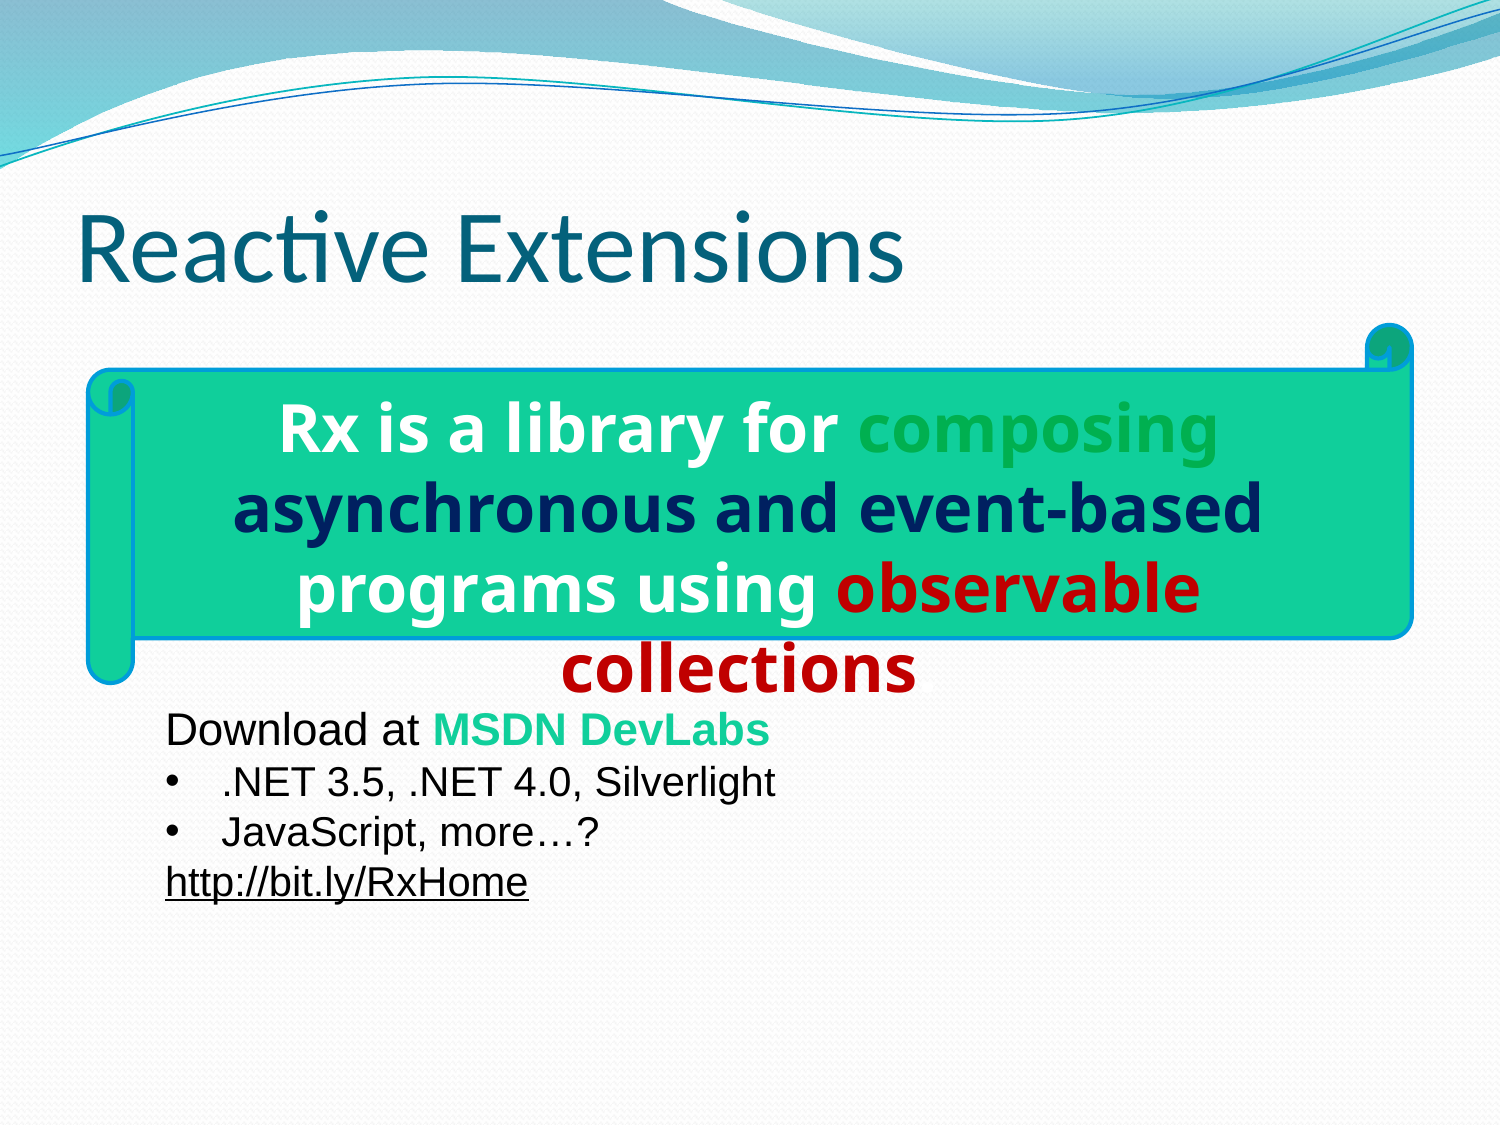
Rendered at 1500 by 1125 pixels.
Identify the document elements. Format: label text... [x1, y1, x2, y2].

text_box Download at MSDN DevLabs .NET 3.5, .NET 4.0, Silverlight JavaScript, more…? http://bit.ly/RxHome [165, 699, 777, 906]
text_box Rx is a library for composing asynchronous and event-based programs using observable collections. [125, 378, 1373, 714]
text_box [85, 322, 1414, 686]
title Reactive Extensions [74, 115, 1426, 304]
